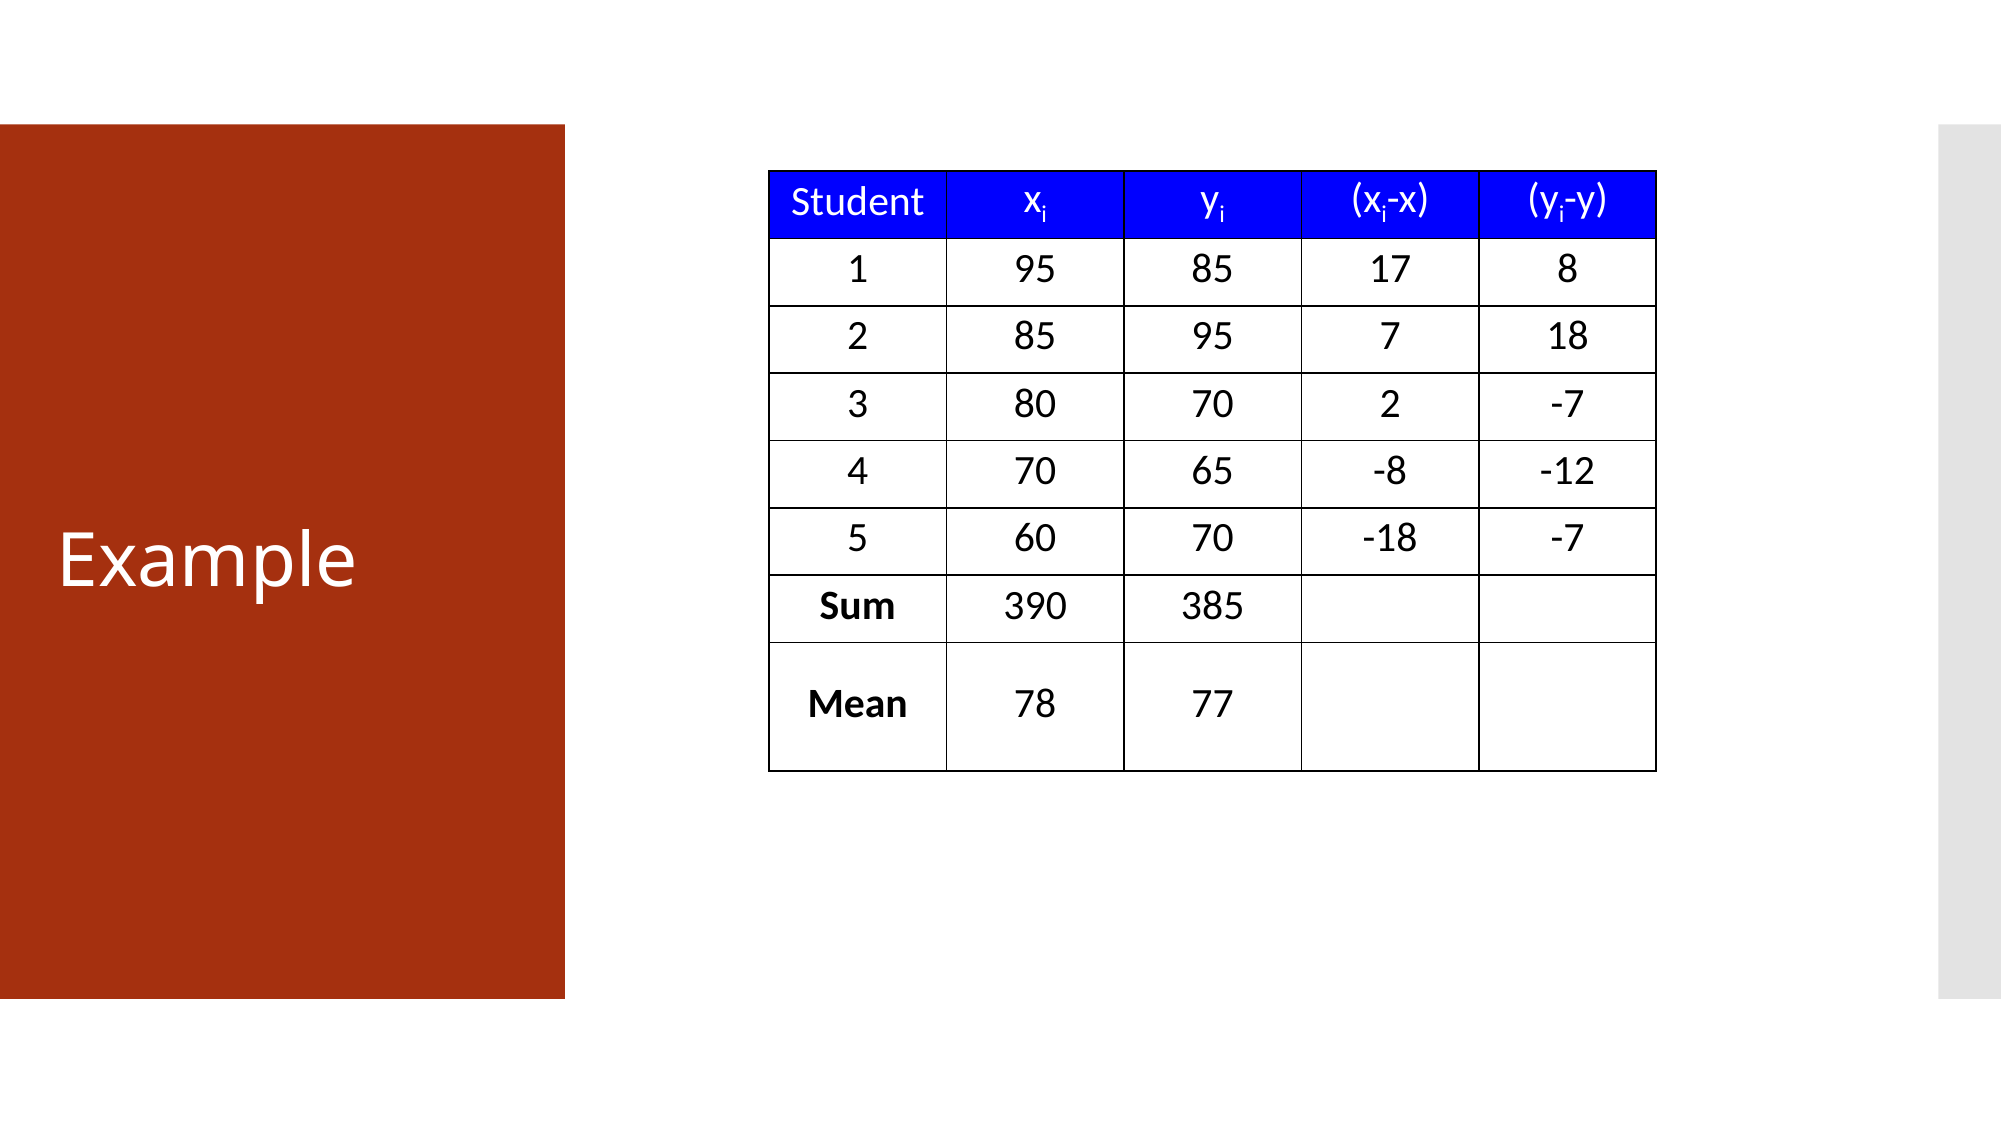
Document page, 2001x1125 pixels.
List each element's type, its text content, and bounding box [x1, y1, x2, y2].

table_cell -12 [1480, 441, 1655, 507]
table_cell 85 [1125, 239, 1301, 305]
table_cell 7 [1302, 307, 1478, 372]
table_cell 18 [1480, 307, 1655, 372]
table_cell 390 [947, 576, 1123, 642]
table_cell -18 [1302, 509, 1478, 574]
table_cell [1480, 576, 1655, 642]
table_cell 70 [1125, 509, 1301, 574]
table_cell 80 [947, 374, 1123, 440]
table_cell 5 [770, 509, 946, 574]
table_cell [1302, 576, 1478, 642]
table_cell [1302, 643, 1478, 770]
table_cell 95 [947, 239, 1123, 305]
table_cell 95 [1125, 307, 1301, 372]
table_header xi [947, 172, 1123, 238]
table_cell 65 [1125, 441, 1301, 507]
table_cell 70 [947, 441, 1123, 507]
table_cell 17 [1302, 239, 1478, 305]
table_cell Mean [770, 643, 946, 770]
table_cell 8 [1480, 239, 1655, 305]
table_header yi [1125, 172, 1301, 238]
table_cell 60 [947, 509, 1123, 574]
table_header (yi-y) [1480, 172, 1655, 238]
table_cell 1 [770, 239, 946, 305]
table_header Student [770, 172, 946, 238]
table_cell 4 [770, 441, 946, 507]
table_header (xi-x) [1302, 172, 1478, 238]
title Example [41, 184, 525, 940]
table_cell [1480, 643, 1655, 770]
table_cell -7 [1480, 509, 1655, 574]
table_cell 385 [1125, 576, 1301, 642]
table_cell Sum [770, 576, 946, 642]
table_cell -7 [1480, 374, 1655, 440]
table_cell 77 [1125, 643, 1301, 770]
table_cell 3 [770, 374, 946, 440]
table_cell 78 [947, 643, 1123, 770]
table_cell 70 [1125, 374, 1301, 440]
table_cell -8 [1302, 441, 1478, 507]
table_cell 2 [1302, 374, 1478, 440]
table_cell 85 [947, 307, 1123, 372]
table_cell 2 [770, 307, 946, 372]
